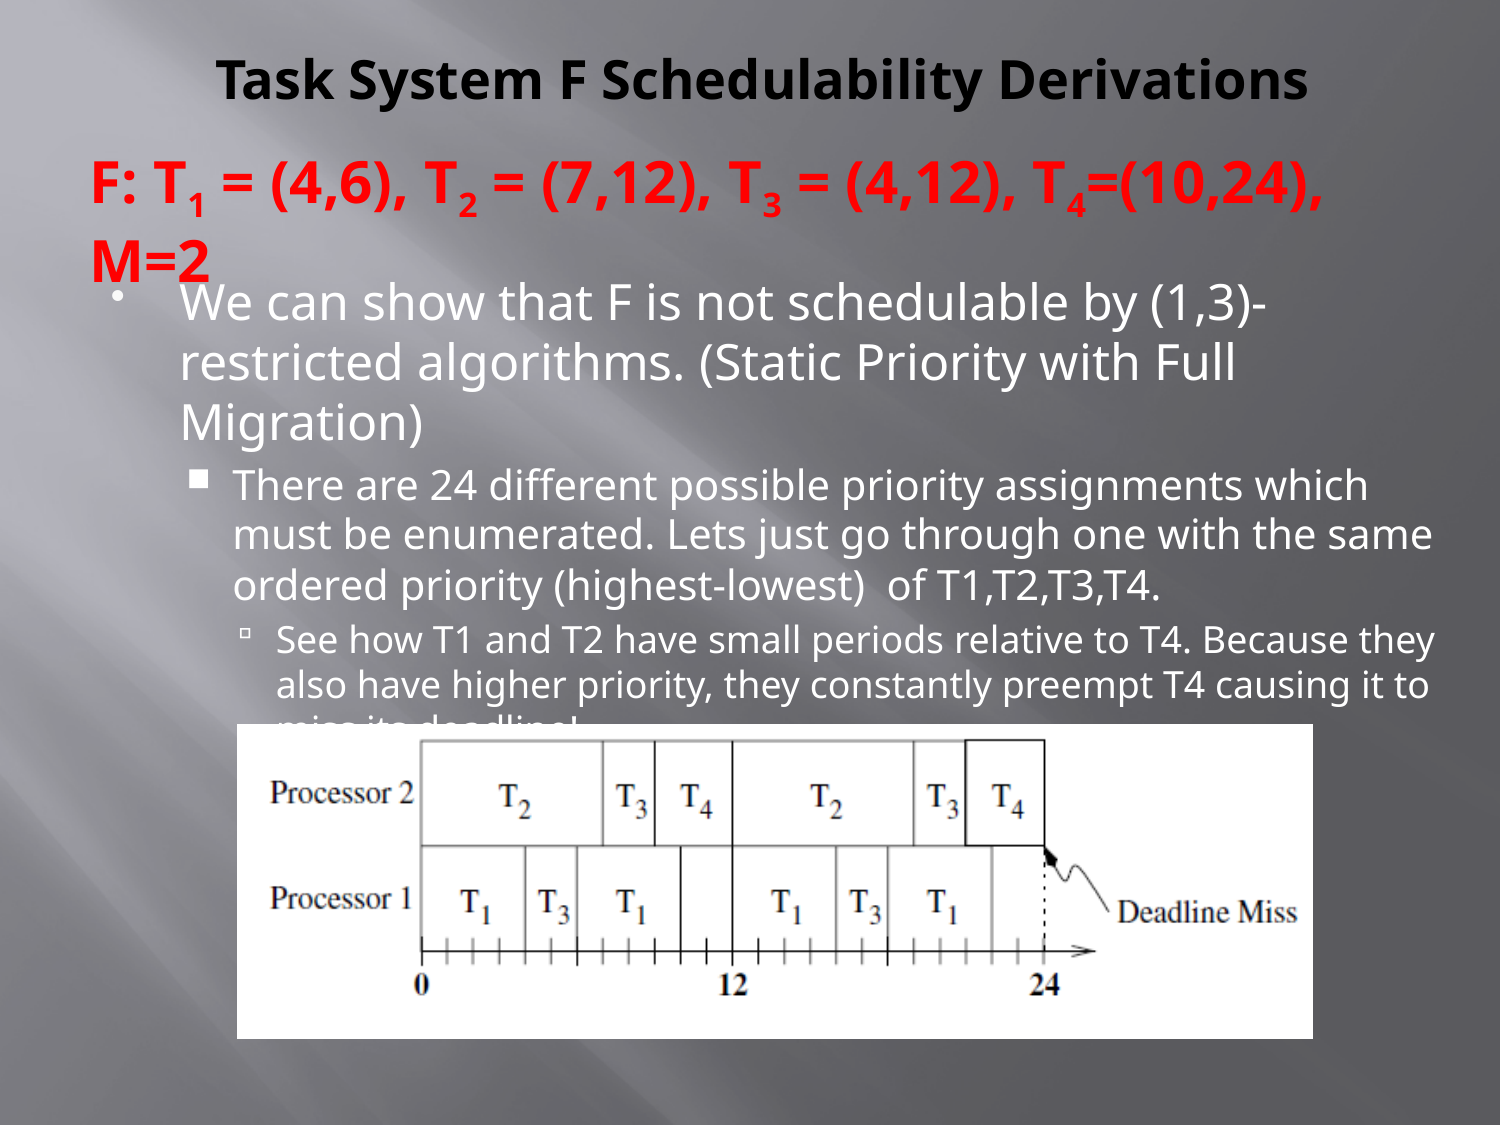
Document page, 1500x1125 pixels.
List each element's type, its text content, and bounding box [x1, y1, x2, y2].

picture [237, 724, 1313, 1039]
list We can show that F is not schedulable by (1,3)-restricted algorithms. (Static Priority with Full Migration) There are 24 different possible priority assignments which must be enumerated. Lets just go through one with the same ordered priority (highest-lowest) of T1,T2,T3,T4. See how T1 and T2 have small periods relative to T4. Because they also have higher priority, they constantly preempt T4 causing it to miss its deadline! [75, 302, 1463, 1035]
text_box F: T1 = (4,6), T2 = (7,12), T3 = (4,12), T4=(10,24), M=2 [75, 137, 1463, 302]
title Task System F Schedulability Derivations [137, 37, 1388, 118]
